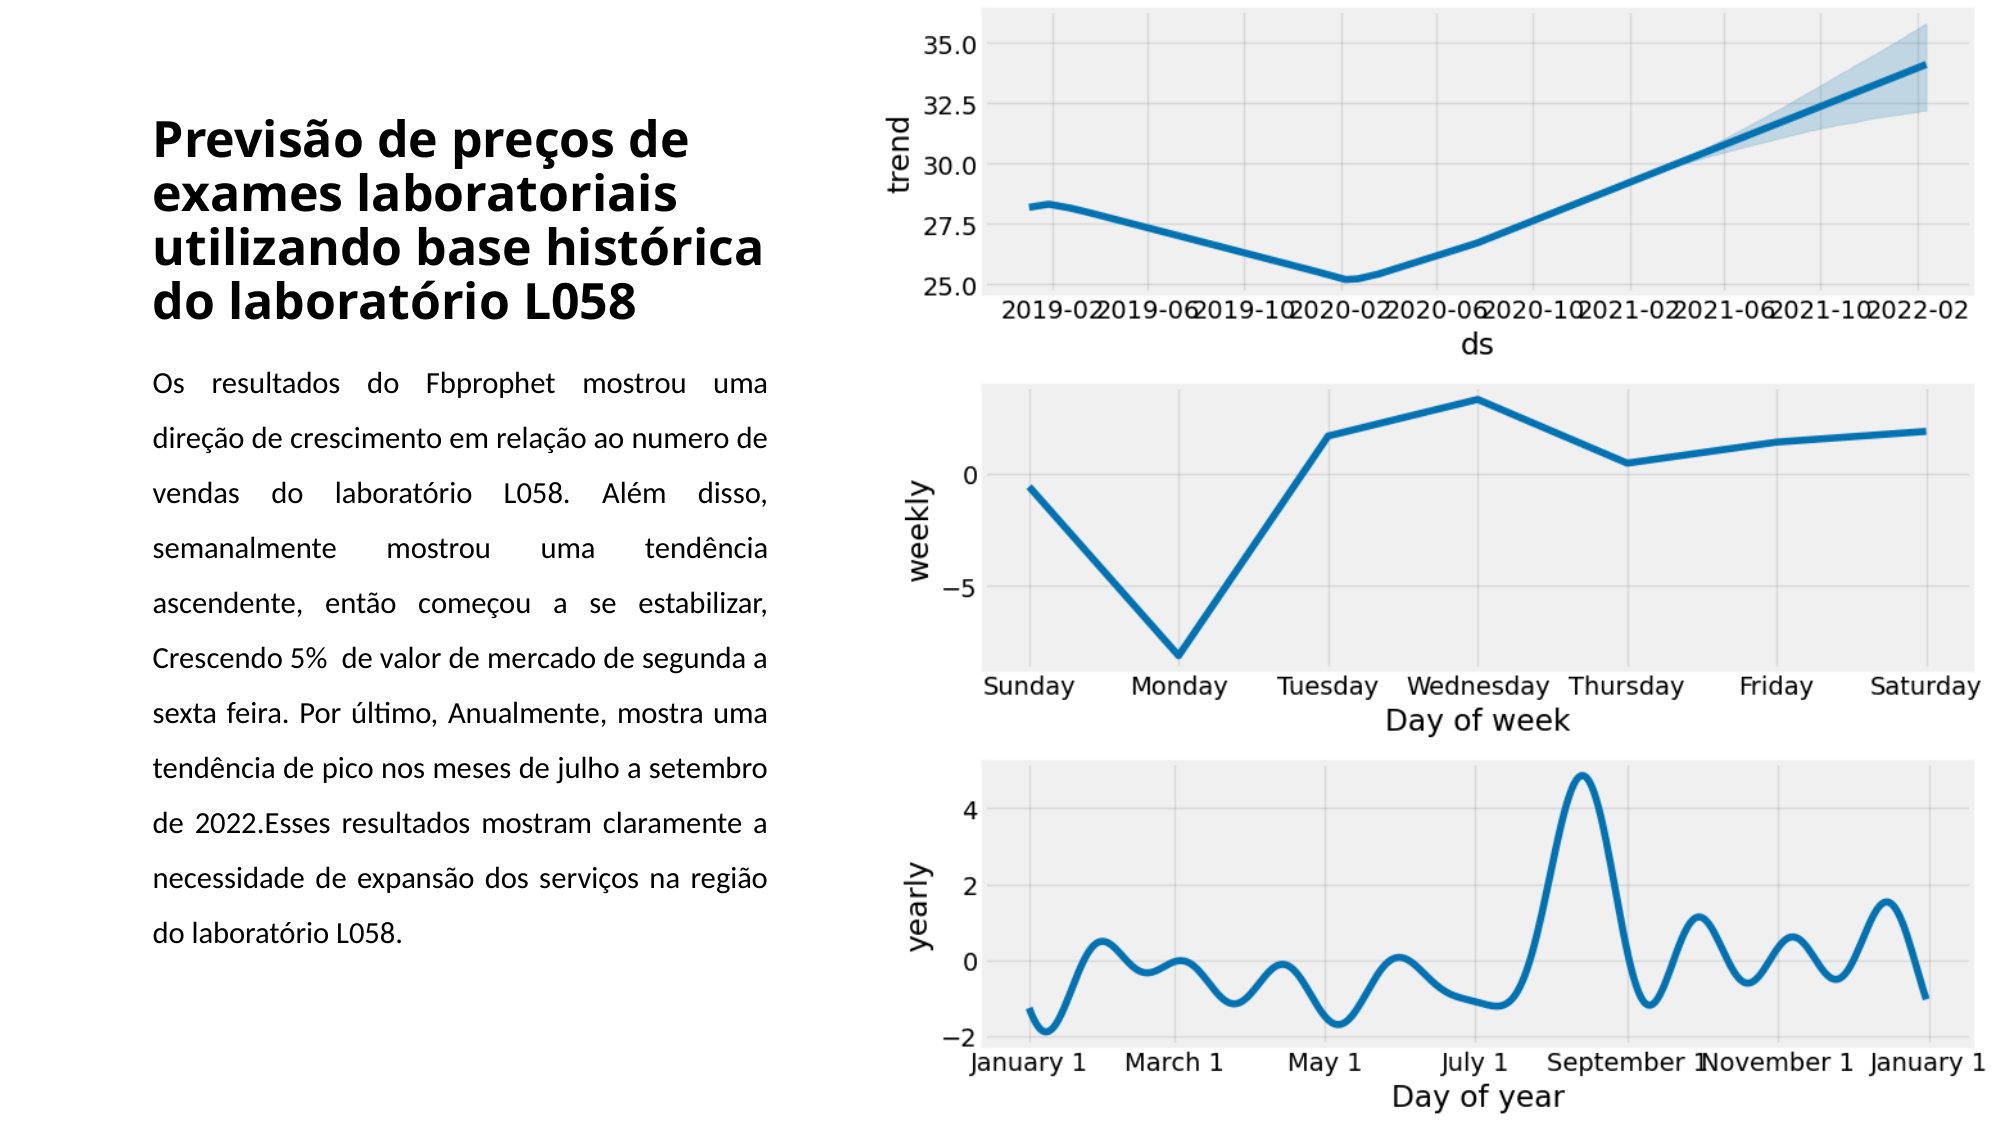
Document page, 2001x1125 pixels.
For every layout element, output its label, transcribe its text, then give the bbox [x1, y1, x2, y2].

picture [873, 0, 2000, 1125]
title Previsão de preços de exames laboratoriais utilizando base histórica do laboratório L058 [137, 75, 783, 337]
list Os resultados do Fbprophet mostrou uma direção de crescimento em relação ao numero de vendas do laboratório L058. Além disso, semanalmente mostrou uma tendência ascendente, então começou a se estabilizar, Crescendo 5% de valor de mercado de segunda a sexta feira. Por último, Anualmente, mostra uma tendência de pico nos meses de julho a setembro de 2022.Esses resultados mostram claramente a necessidade de expansão dos serviços na região do laboratório L058. [137, 337, 783, 963]
